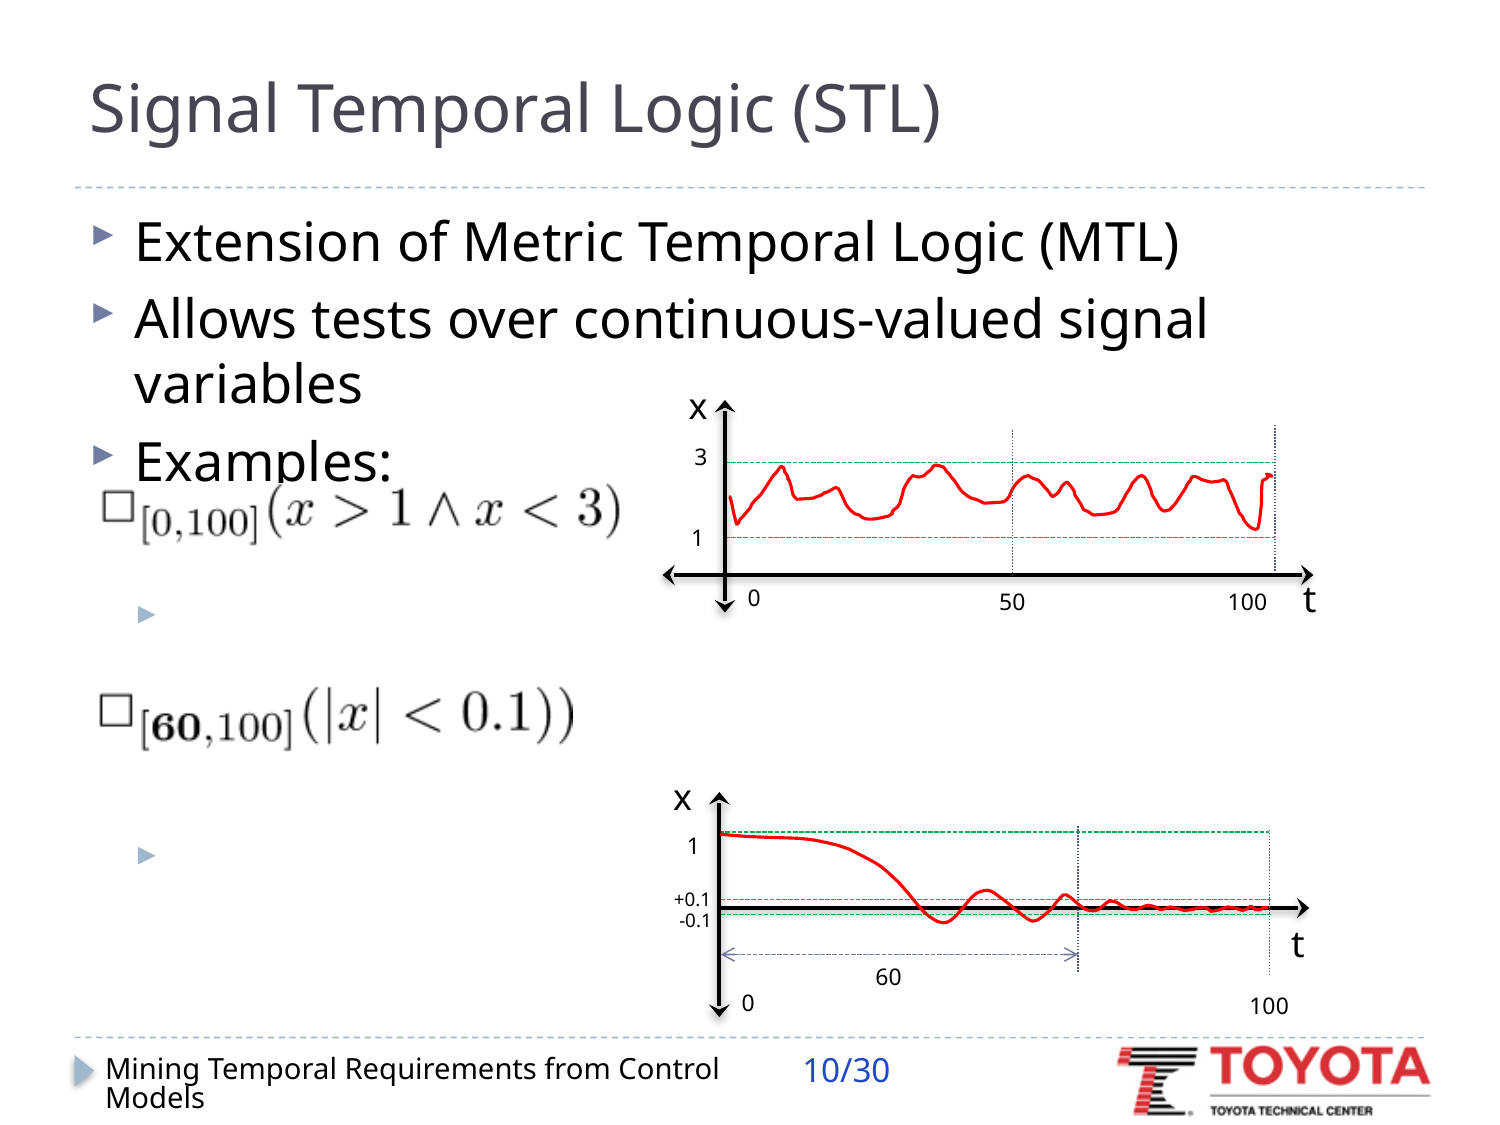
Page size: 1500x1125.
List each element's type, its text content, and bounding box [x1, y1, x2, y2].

picture [1297, 585, 1322, 616]
picture [99, 483, 623, 549]
title Signal Temporal Logic (STL) [75, 24, 1425, 188]
picture [99, 686, 573, 755]
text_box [662, 399, 1314, 624]
picture [683, 399, 710, 423]
footer Mining Temporal Requirements from Control Models [105, 1050, 743, 1088]
slide_number 10/30 [787, 1042, 938, 1103]
picture [1285, 929, 1310, 961]
picture [1115, 1045, 1437, 1119]
list Extension of Metric Temporal Logic (MTL) Allows tests over continuous-valued signal variables Examples: [75, 200, 1425, 1010]
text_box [668, 790, 1310, 1028]
